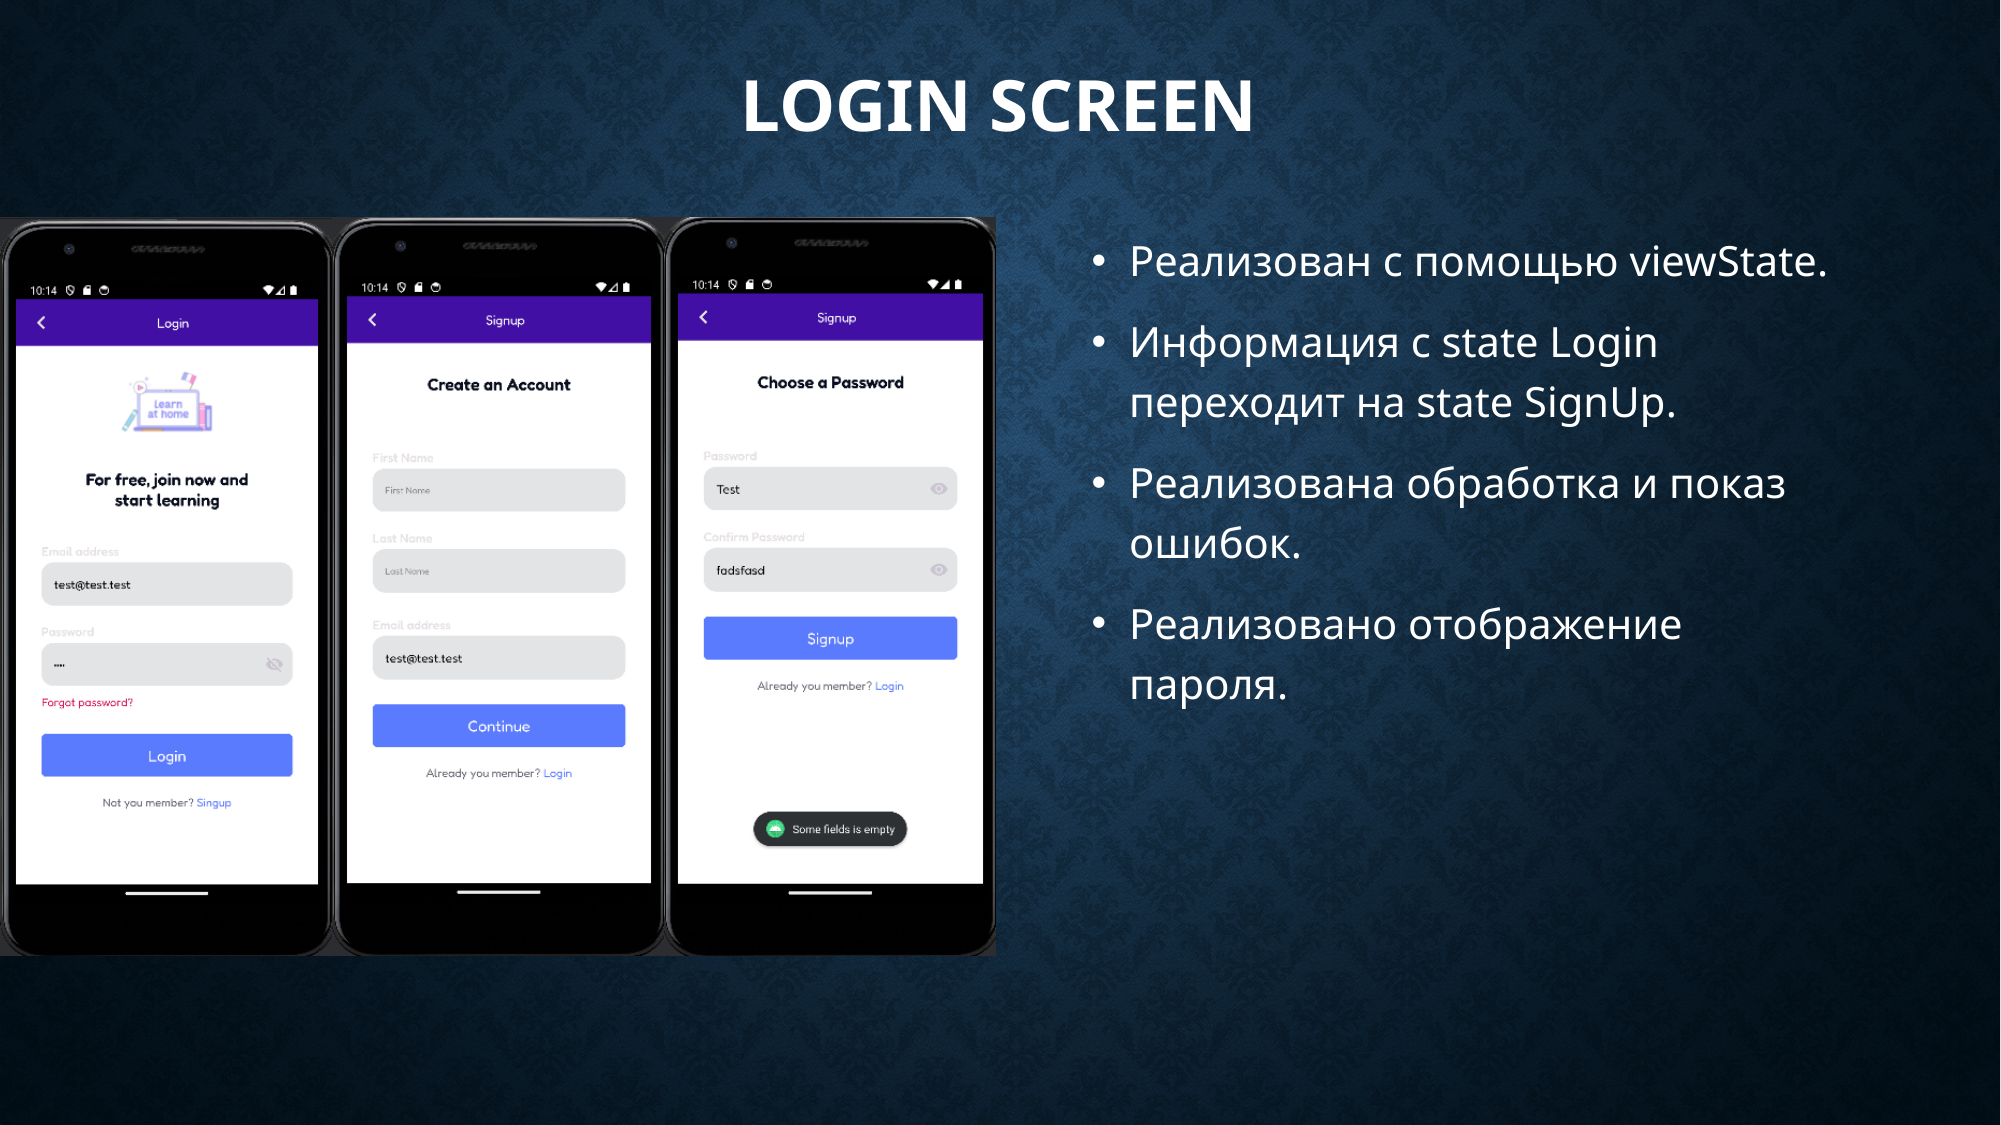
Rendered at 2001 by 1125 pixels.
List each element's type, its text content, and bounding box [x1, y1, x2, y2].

title Login Screen [149, 0, 1849, 218]
picture [0, 216, 997, 957]
list Реализован с помощью viewState. Информация с state Login переходит на state SignUp. Реализована обработка и показ ошибок. Реализовано отображение пароля. [1076, 217, 1851, 956]
